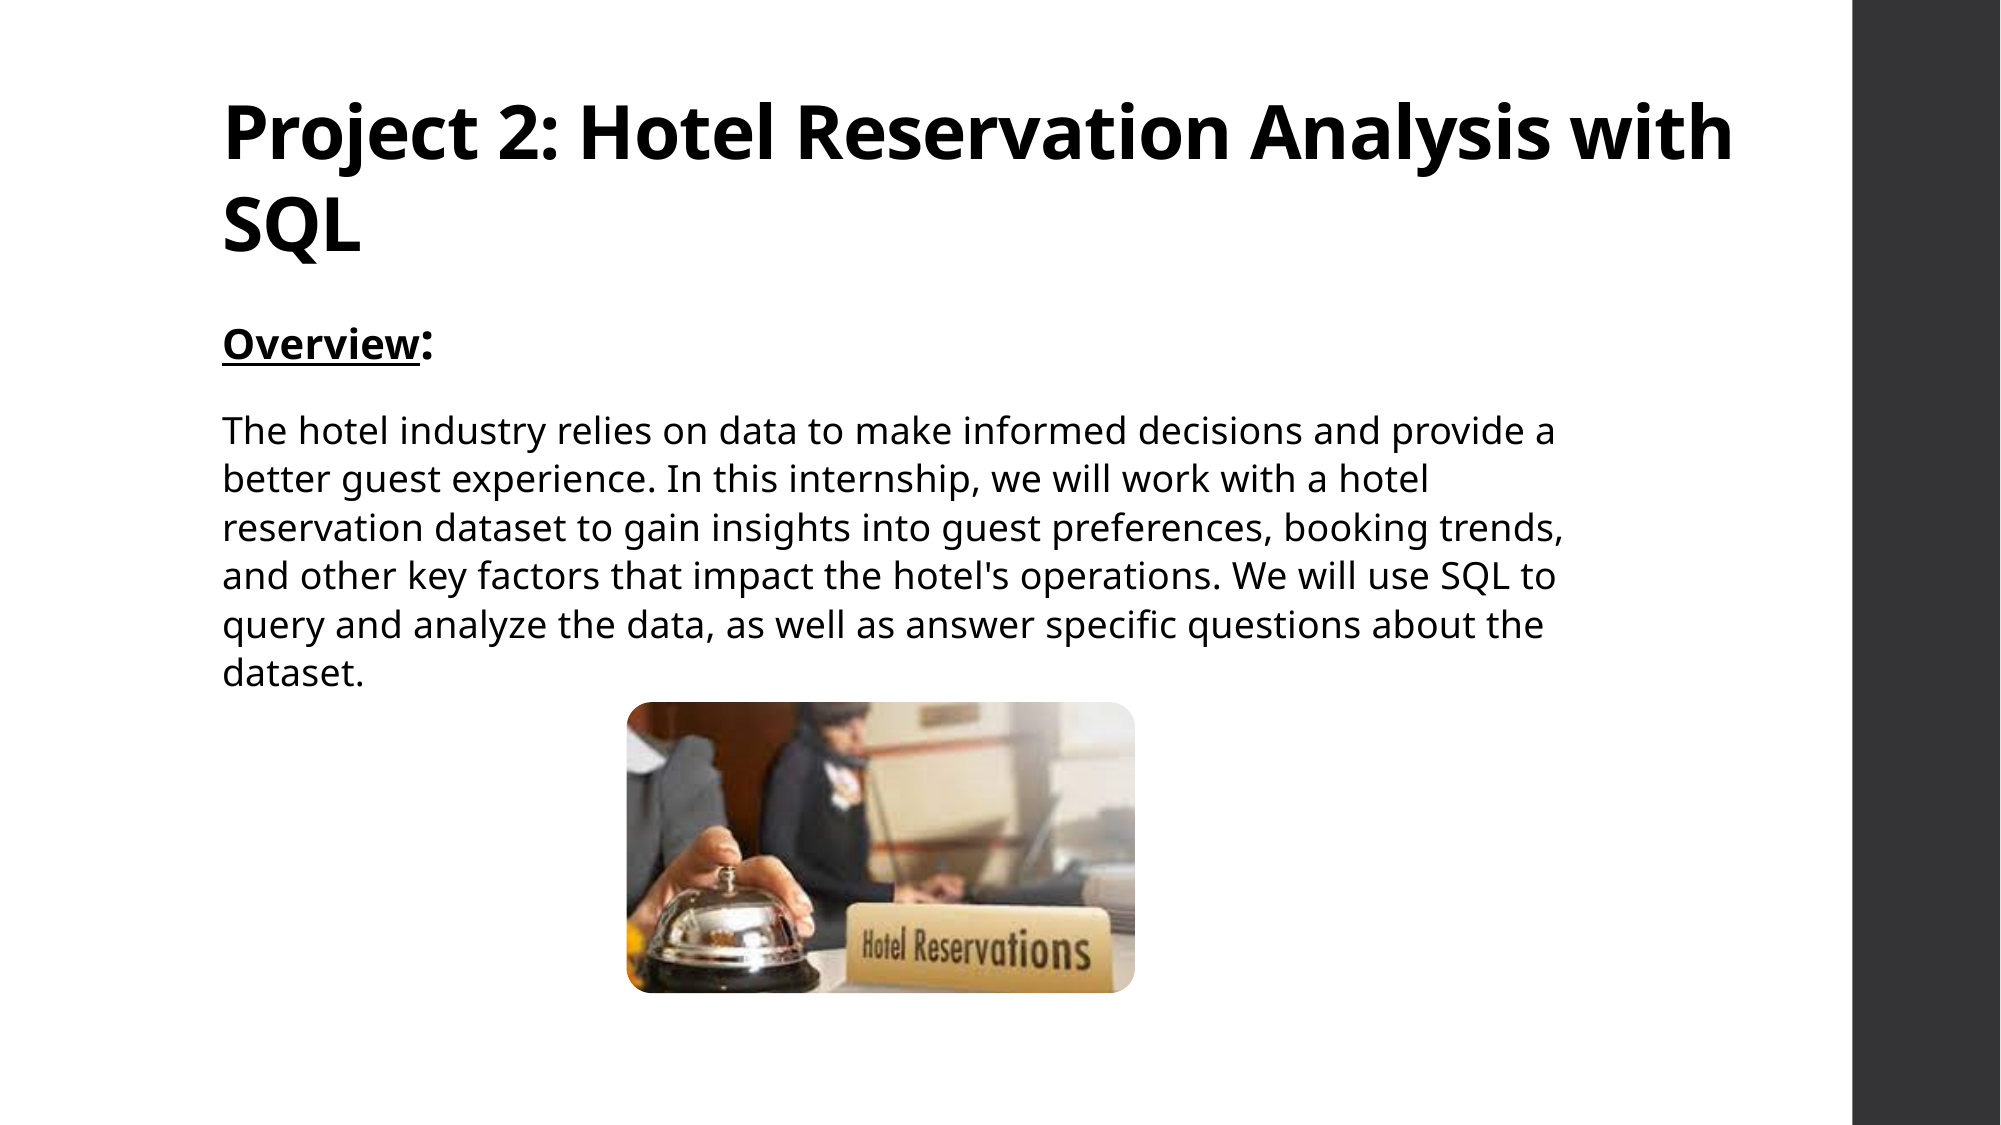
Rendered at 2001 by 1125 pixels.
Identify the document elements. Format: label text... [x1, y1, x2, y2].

picture [626, 701, 1136, 994]
title Project 2: Hotel Reservation Analysis with SQL [206, 60, 1797, 278]
list Overview: The hotel industry relies on data to make informed decisions and provide a better guest experience. In this internship, we will work with a hotel reservation dataset to gain insights into guest preferences, booking trends, and other key factors that impact the hotel's operations. We will use SQL to query and analyze the data, as well as answer specific questions about the dataset. [206, 299, 1617, 1014]
